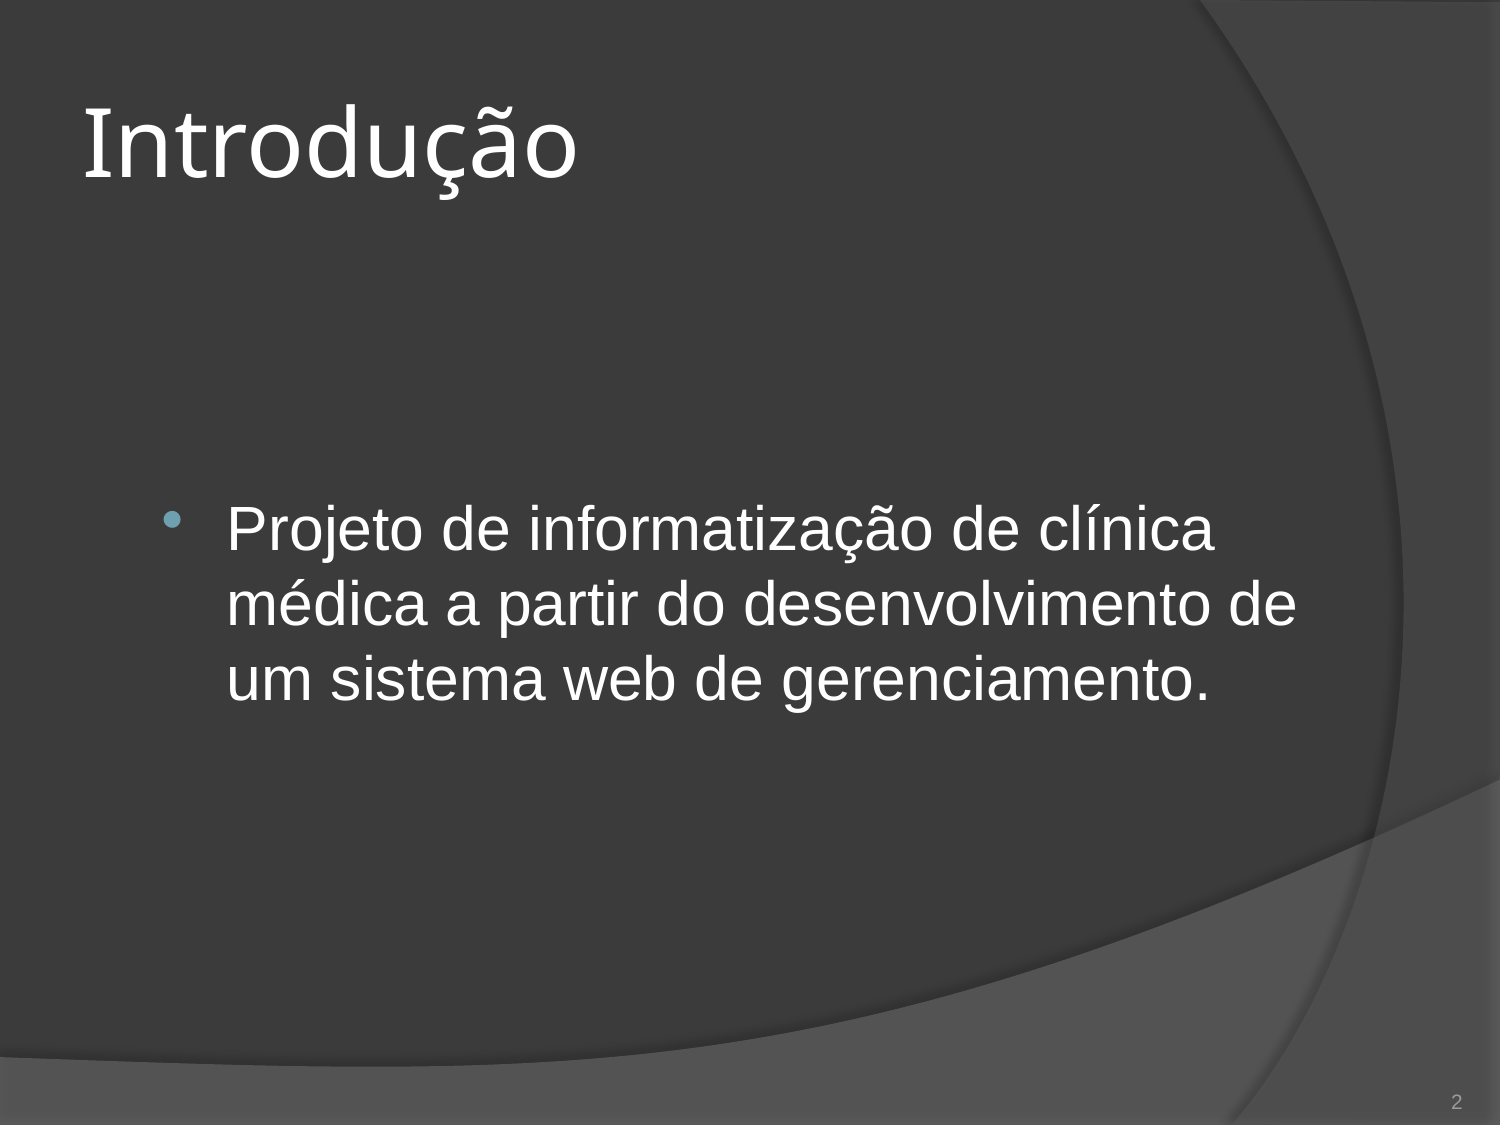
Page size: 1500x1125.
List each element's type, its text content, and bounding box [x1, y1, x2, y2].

list Projeto de informatização de clínica médica a partir do desenvolvimento de um sistema web de gerenciamento. [143, 480, 1359, 1047]
title Introdução [75, 45, 1300, 233]
slide_number 2 [1337, 1053, 1463, 1114]
